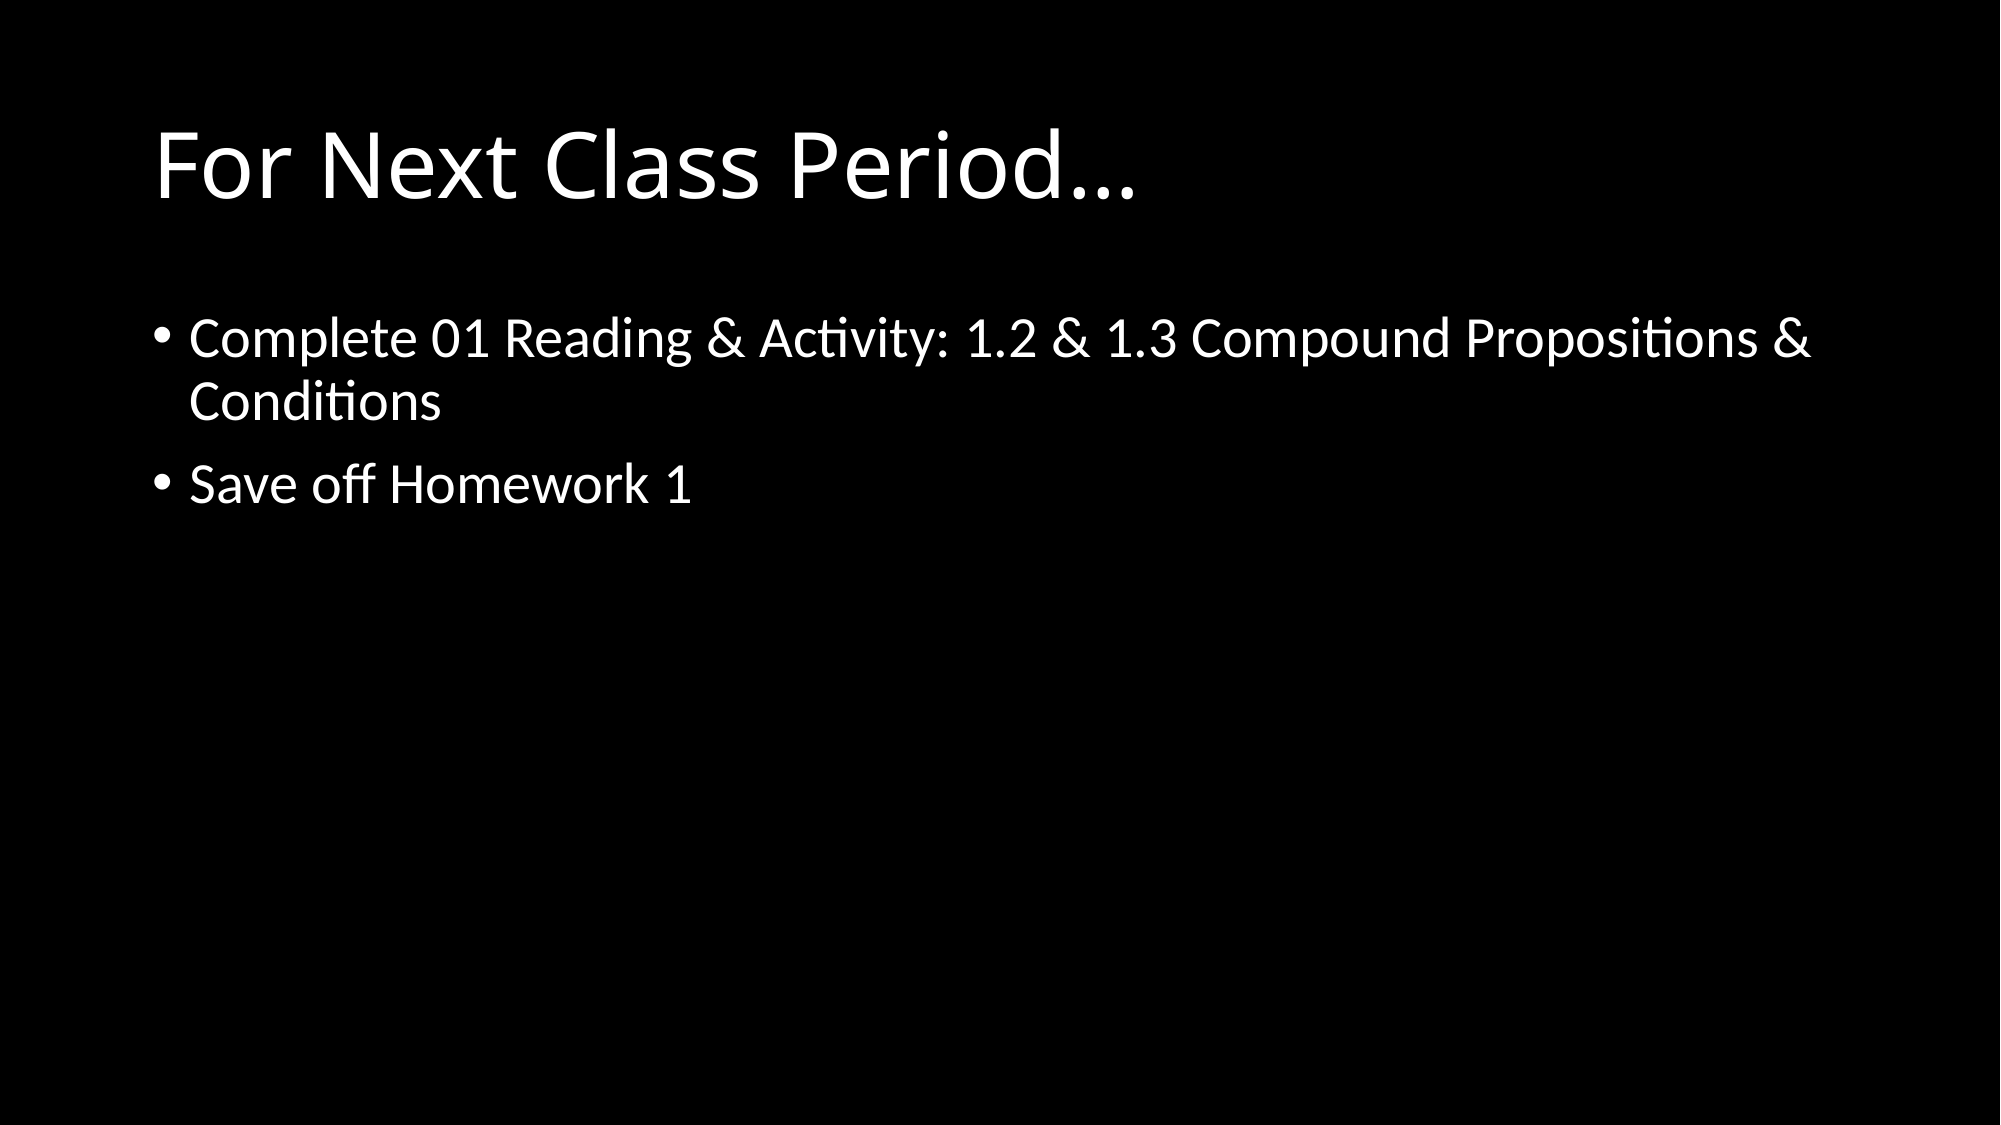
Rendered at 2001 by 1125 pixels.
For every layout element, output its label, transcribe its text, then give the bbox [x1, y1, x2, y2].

title For Next Class Period… [137, 59, 1863, 278]
list Complete 01 Reading & Activity: 1.2 & 1.3 Compound Propositions & Conditions Save off Homework 1 [137, 299, 1863, 1014]
